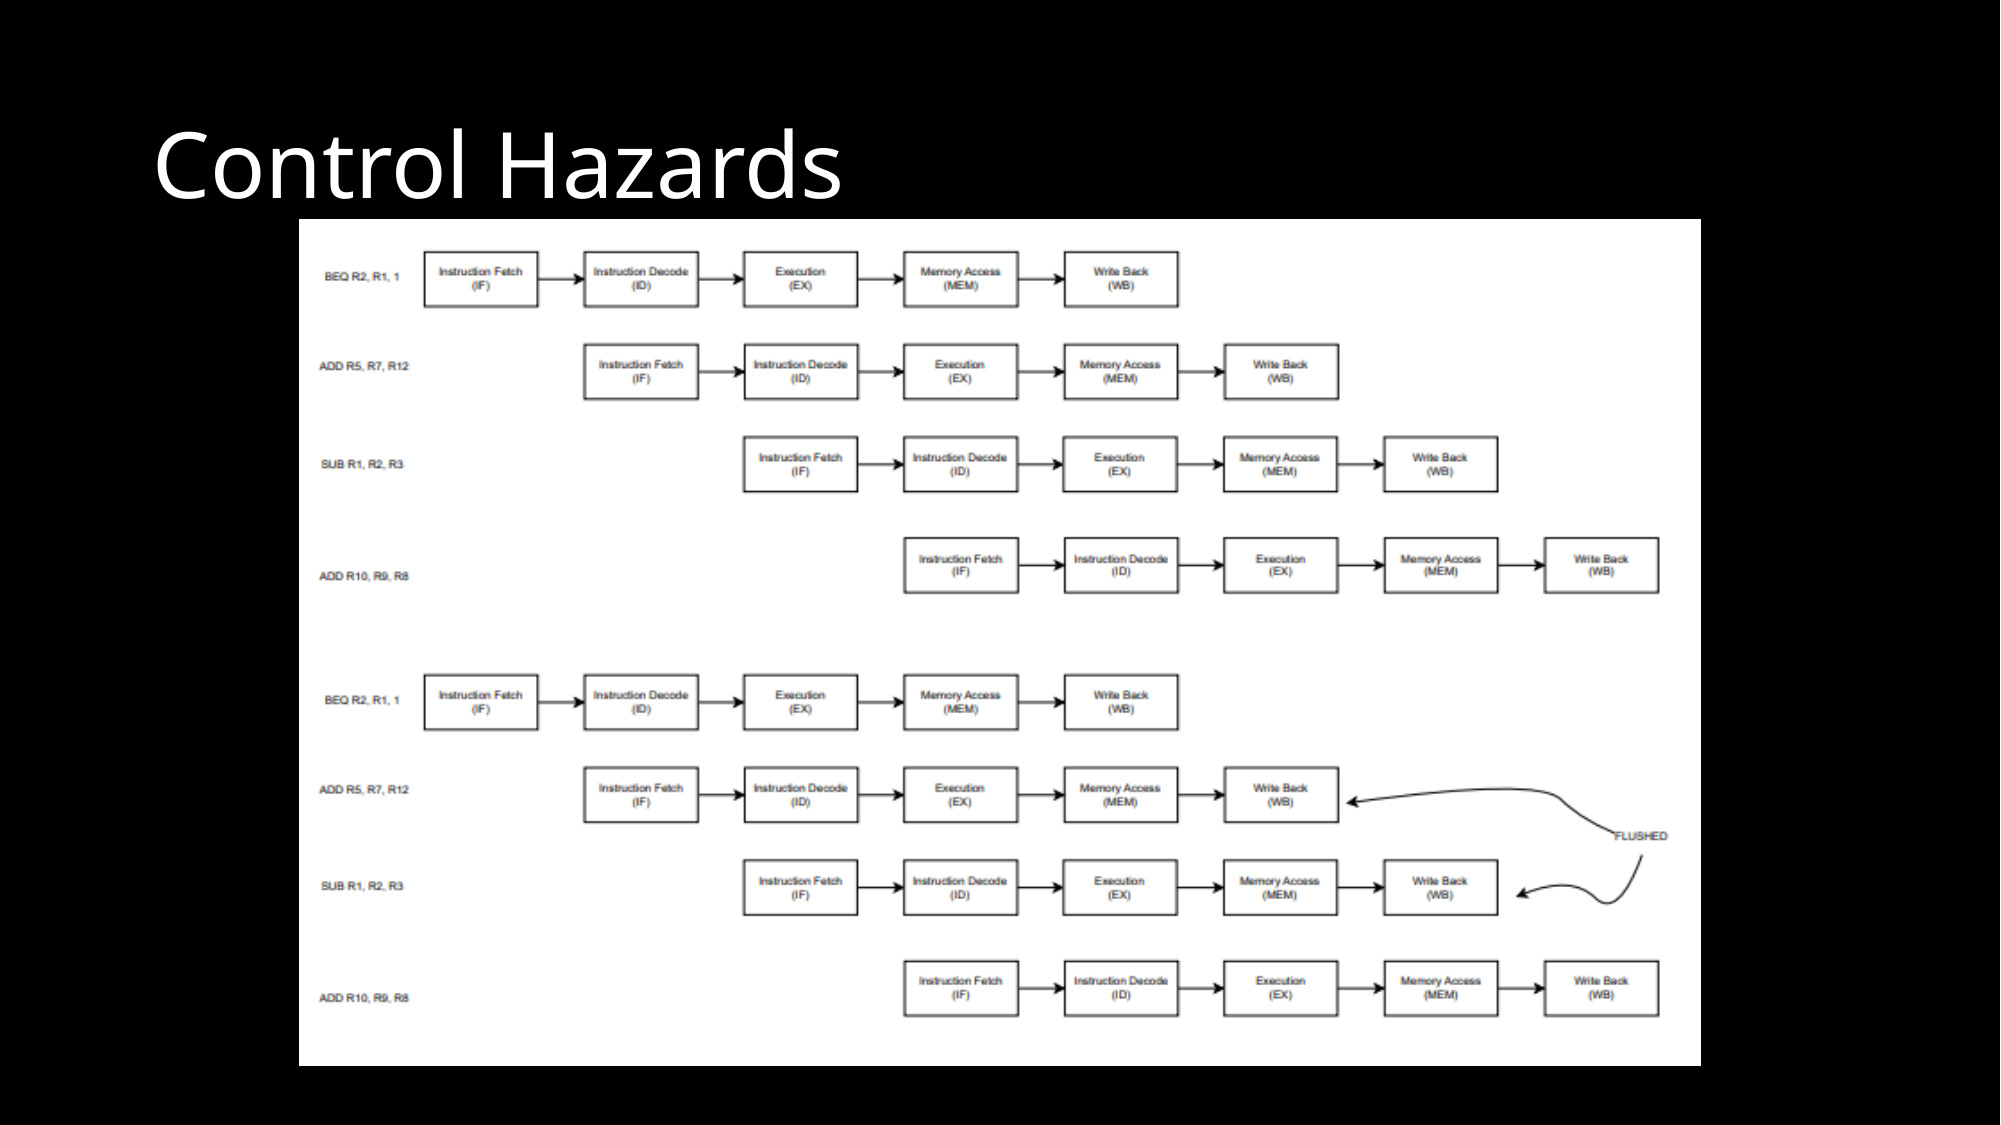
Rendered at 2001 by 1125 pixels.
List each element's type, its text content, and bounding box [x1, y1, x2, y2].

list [298, 219, 1702, 1066]
title Control Hazards [137, 59, 1863, 278]
